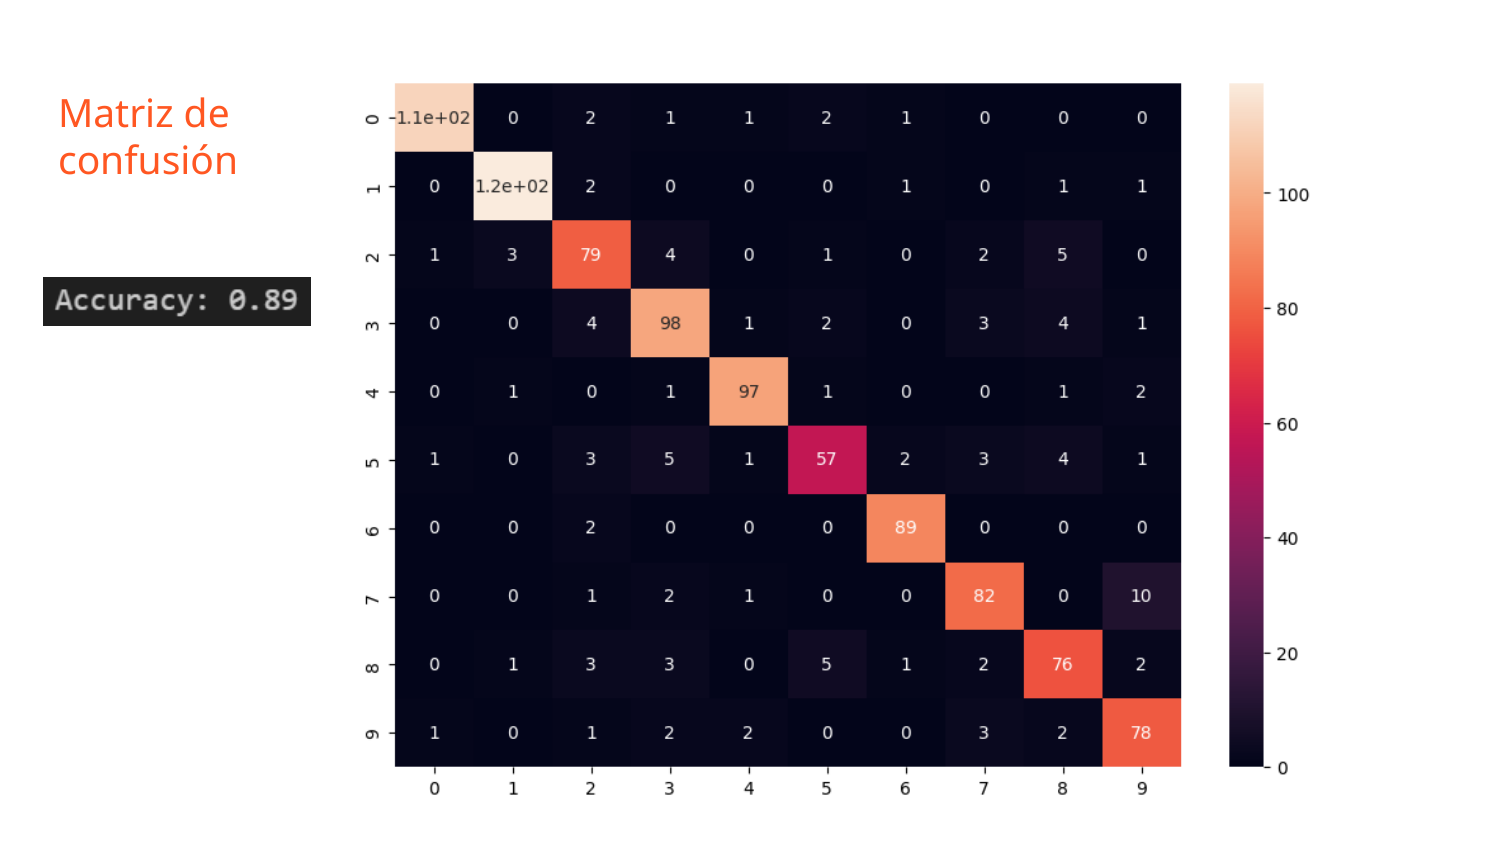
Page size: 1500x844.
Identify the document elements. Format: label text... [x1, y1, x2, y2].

picture [42, 276, 311, 326]
title Matriz de confusión [43, 72, 351, 197]
picture [352, 72, 1322, 811]
